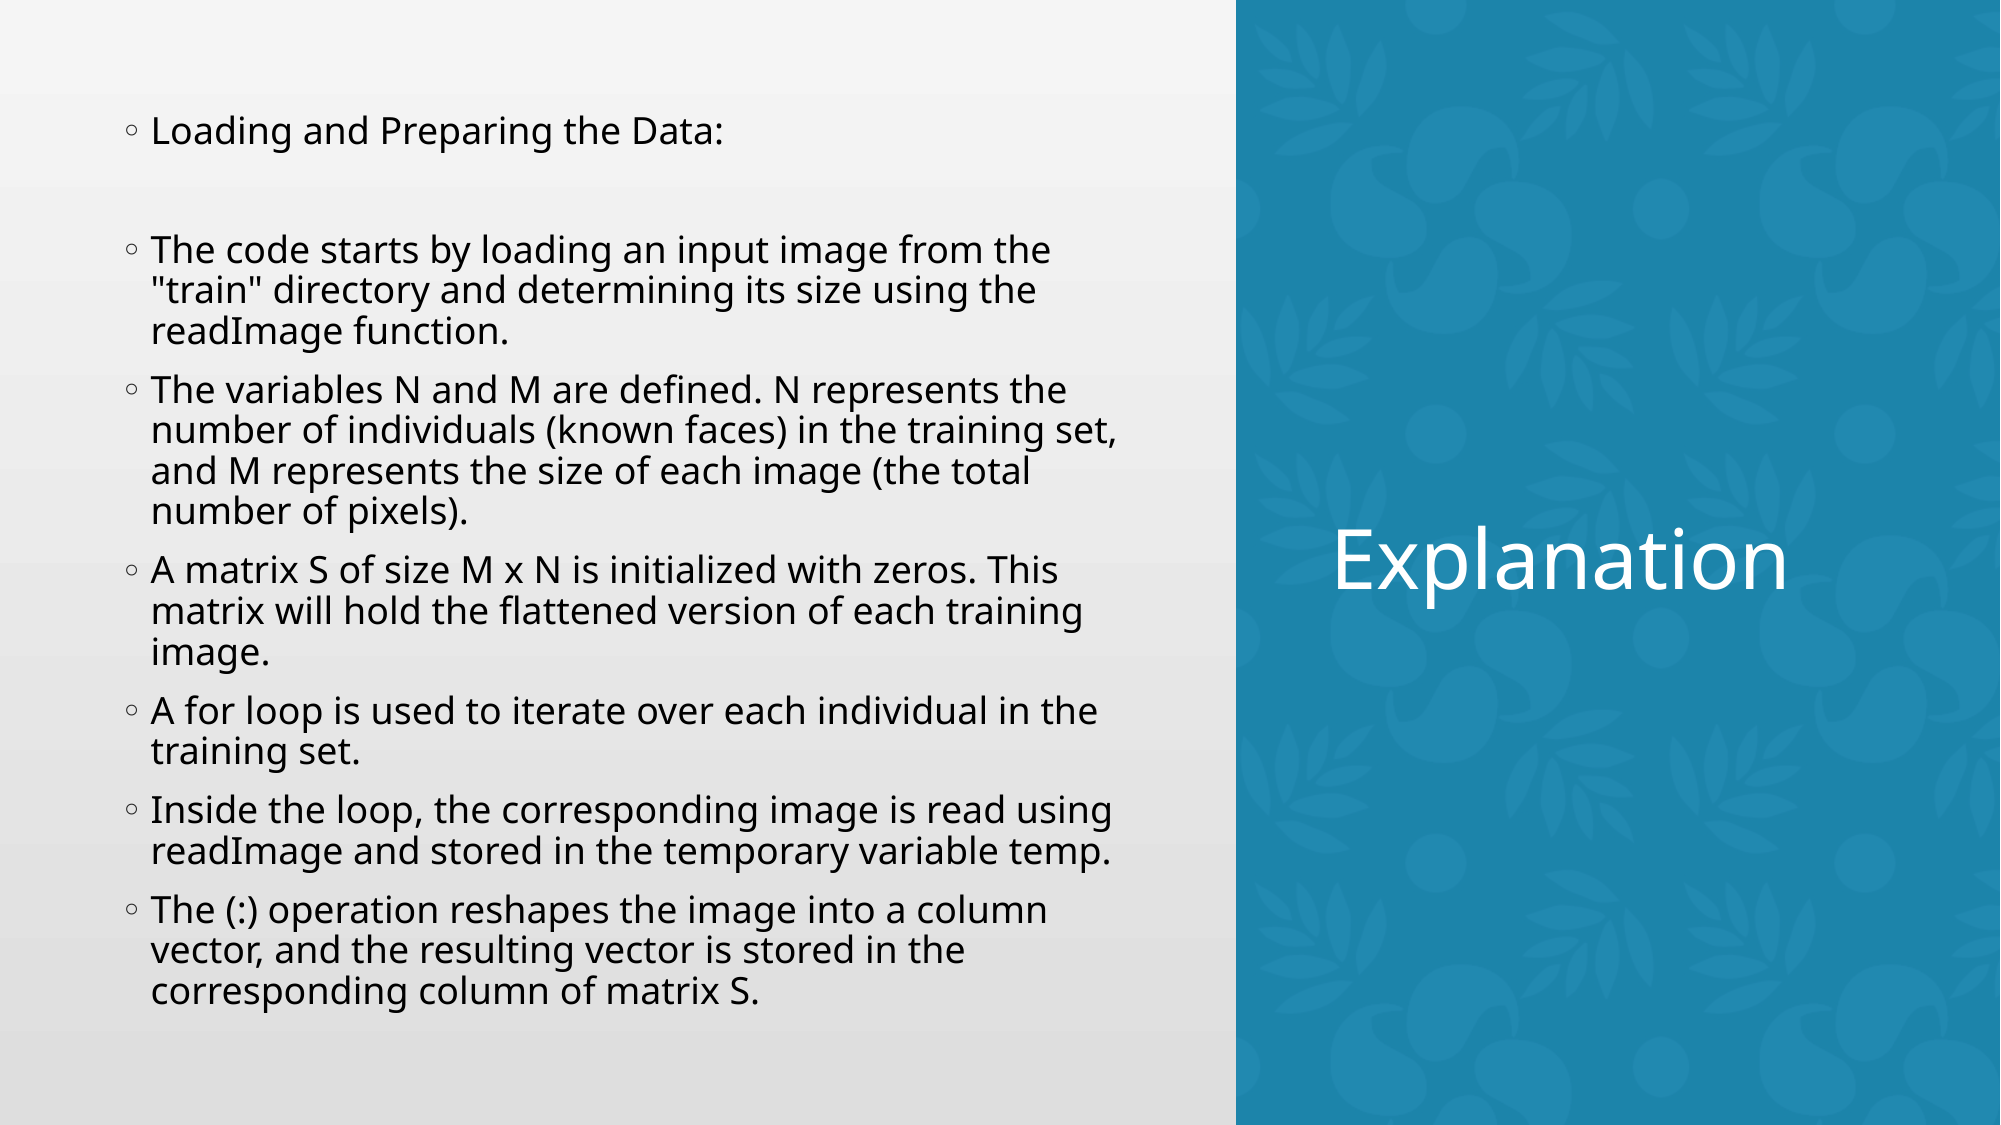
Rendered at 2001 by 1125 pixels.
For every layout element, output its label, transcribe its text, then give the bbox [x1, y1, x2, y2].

text_box [1235, 0, 2000, 1125]
title Explanation [1315, 191, 1922, 934]
text_box [0, 0, 1235, 1125]
list Loading and Preparing the Data: The code starts by loading an input image from the "train" directory and determining its size using the readImage function. The variables N and M are defined. N represents the number of individuals (known faces) in the training set, and M represents the size of each image (the total number of pixels). A matrix S of size M x N is initialized with zeros. This matrix will hold the flattened version of each training image. A for loop is used to iterate over each individual in the training set. Inside the loop, the corresponding image is read using readImage and stored in the temporary variable temp. The (:) operation reshapes the image into a column vector, and the resulting vector is stored in the corresponding column of matrix S. [105, 191, 1144, 934]
